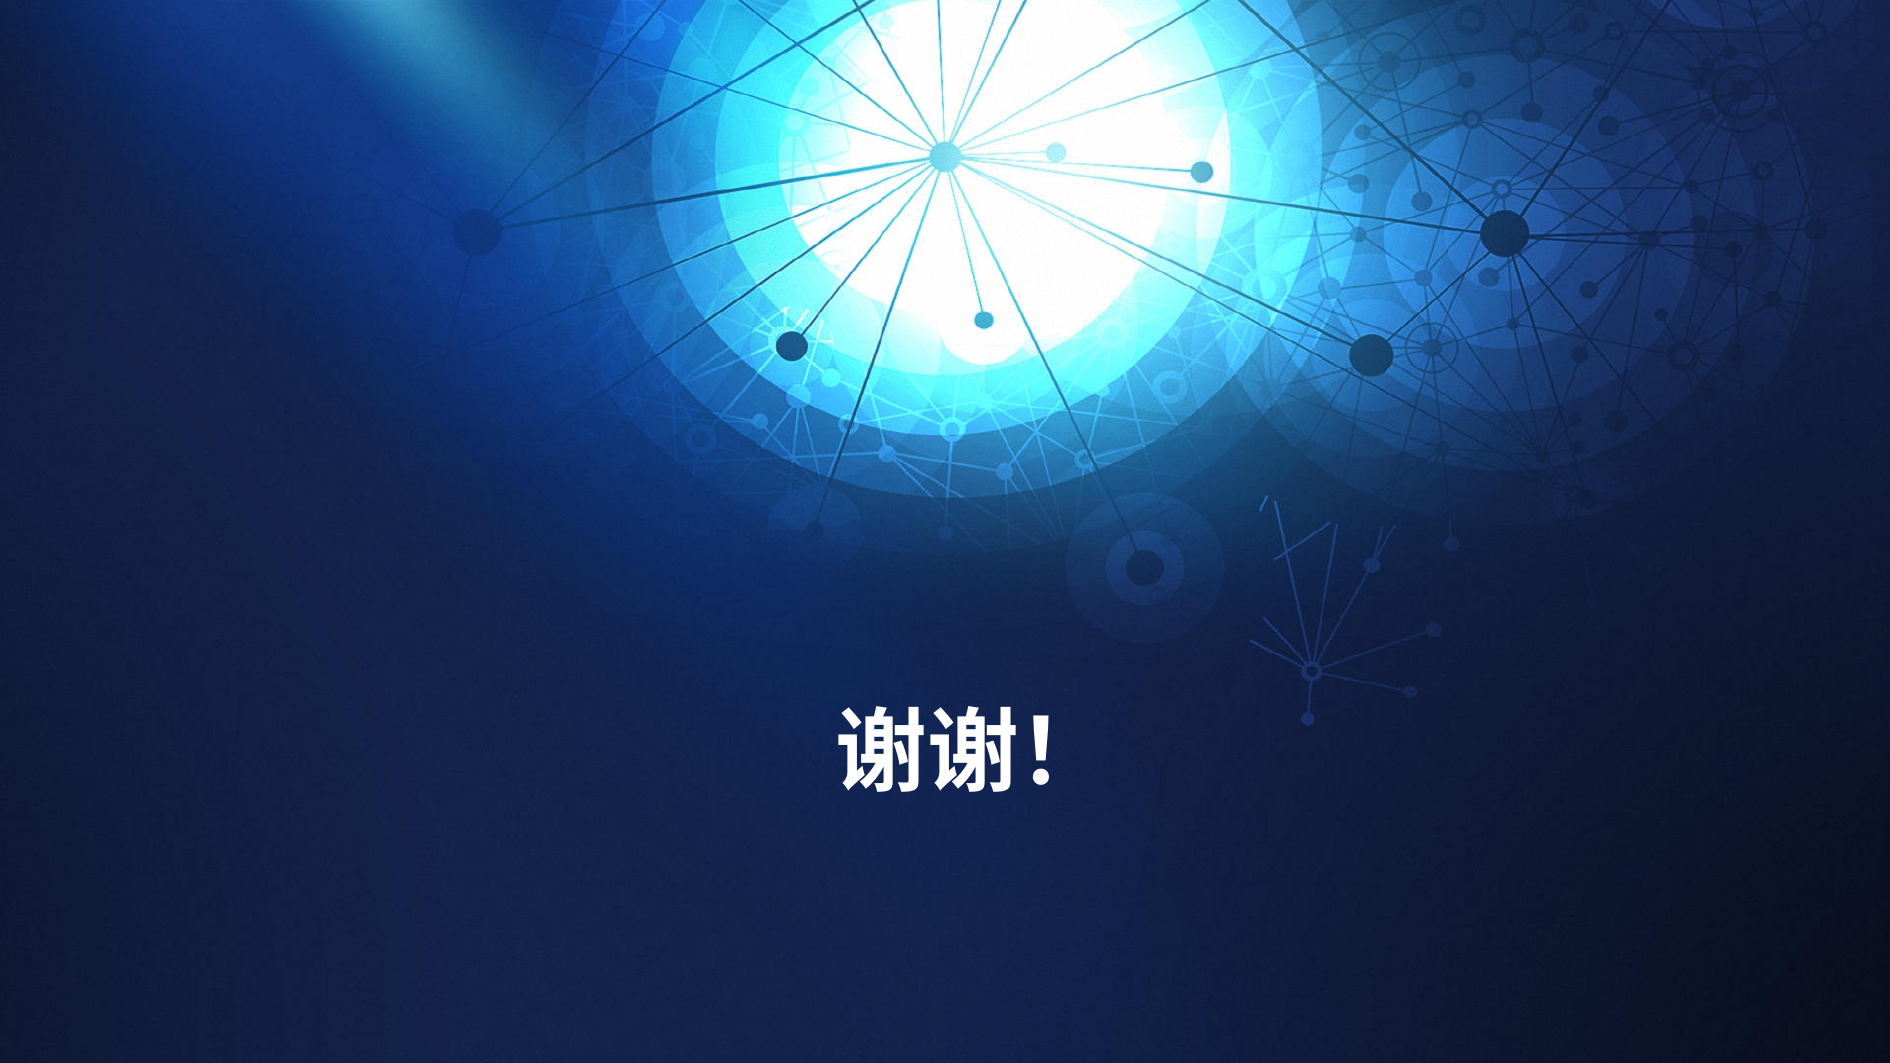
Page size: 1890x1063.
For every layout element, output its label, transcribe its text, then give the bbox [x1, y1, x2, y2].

picture [0, 0, 1890, 1063]
text_box 谢谢！ [820, 685, 1126, 810]
